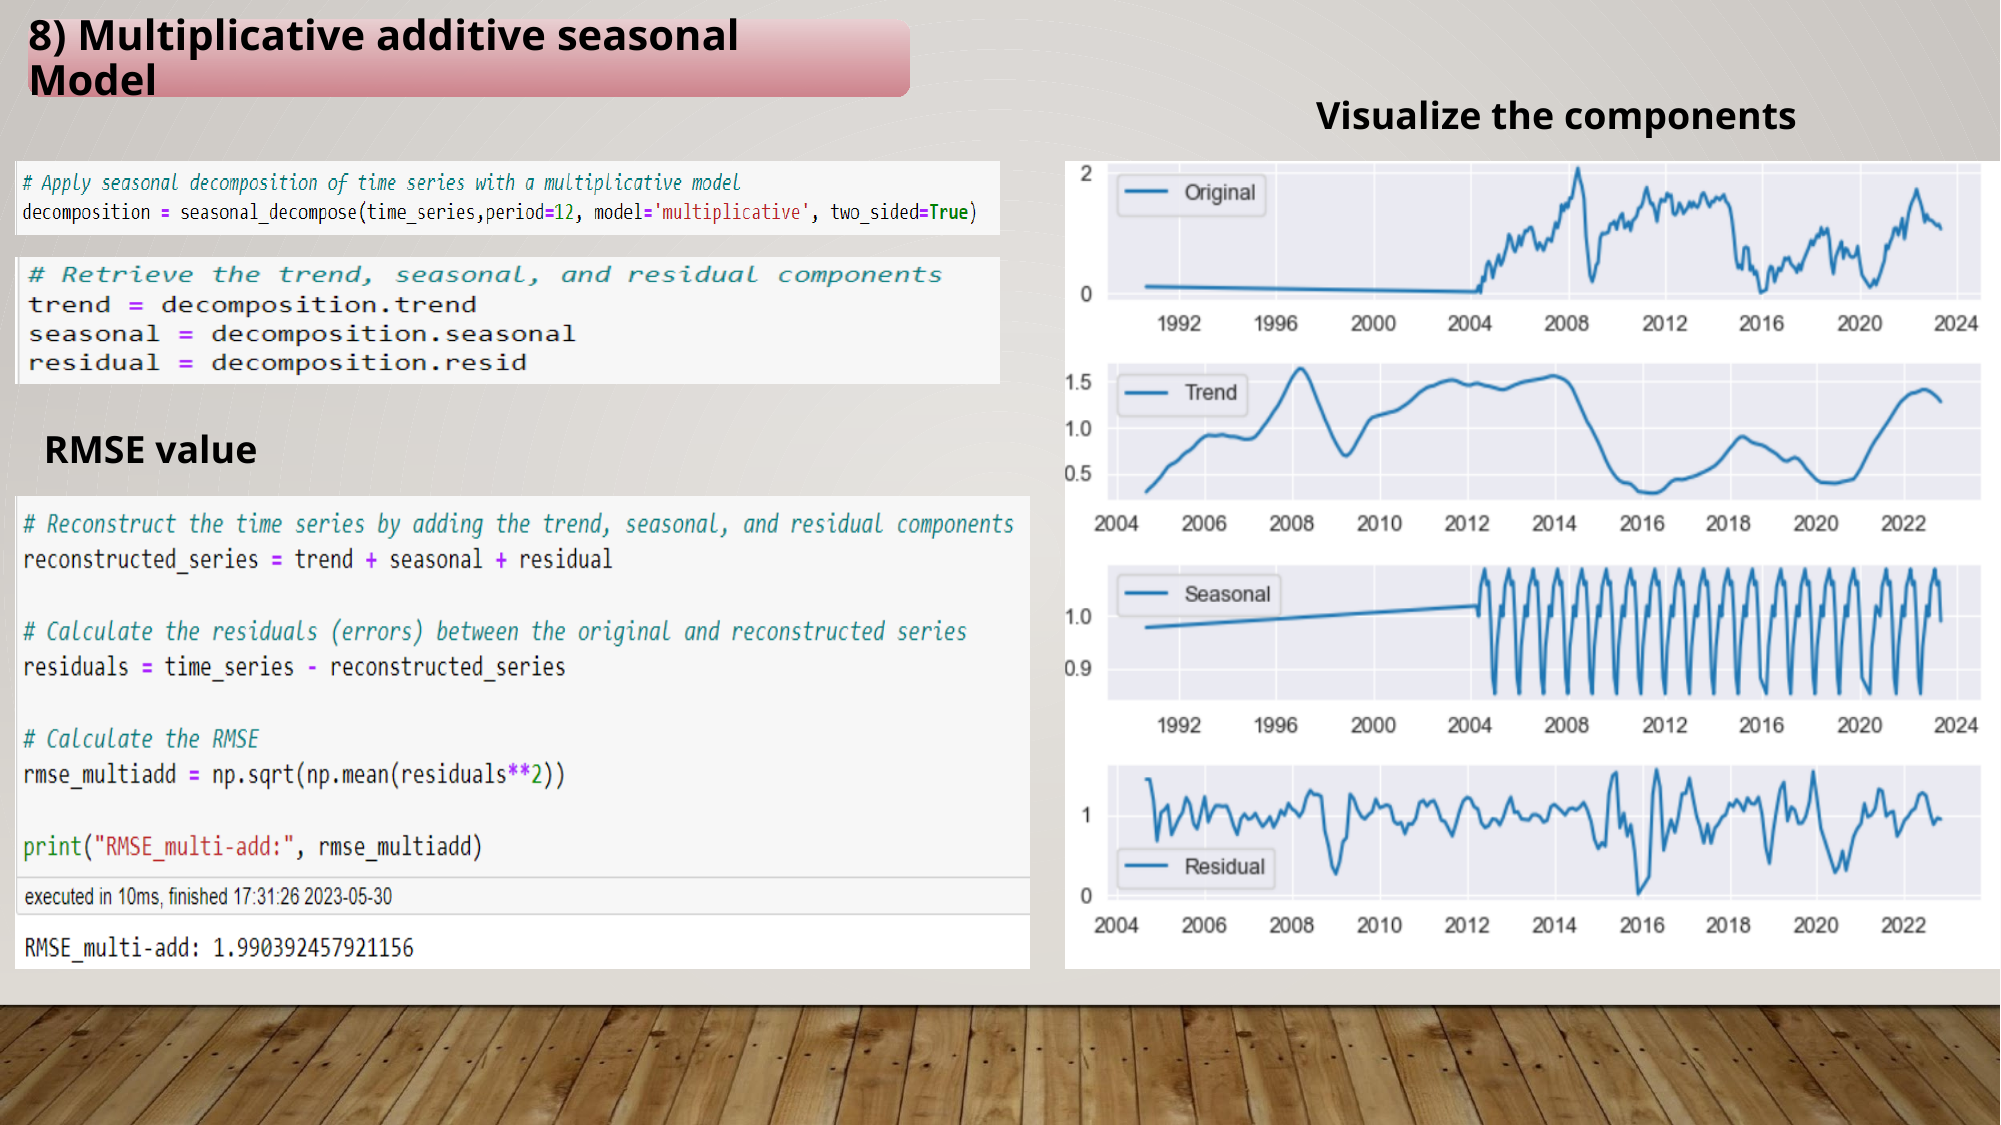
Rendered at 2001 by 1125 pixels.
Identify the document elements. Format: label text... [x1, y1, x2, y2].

text_box Visualize the components [1301, 84, 2000, 145]
picture [15, 161, 1001, 235]
picture [15, 257, 1001, 384]
picture [0, 1005, 2000, 1125]
text_box RMSE value [28, 418, 1030, 479]
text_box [15, 19, 910, 97]
picture [15, 496, 1031, 969]
picture [1065, 161, 2000, 969]
